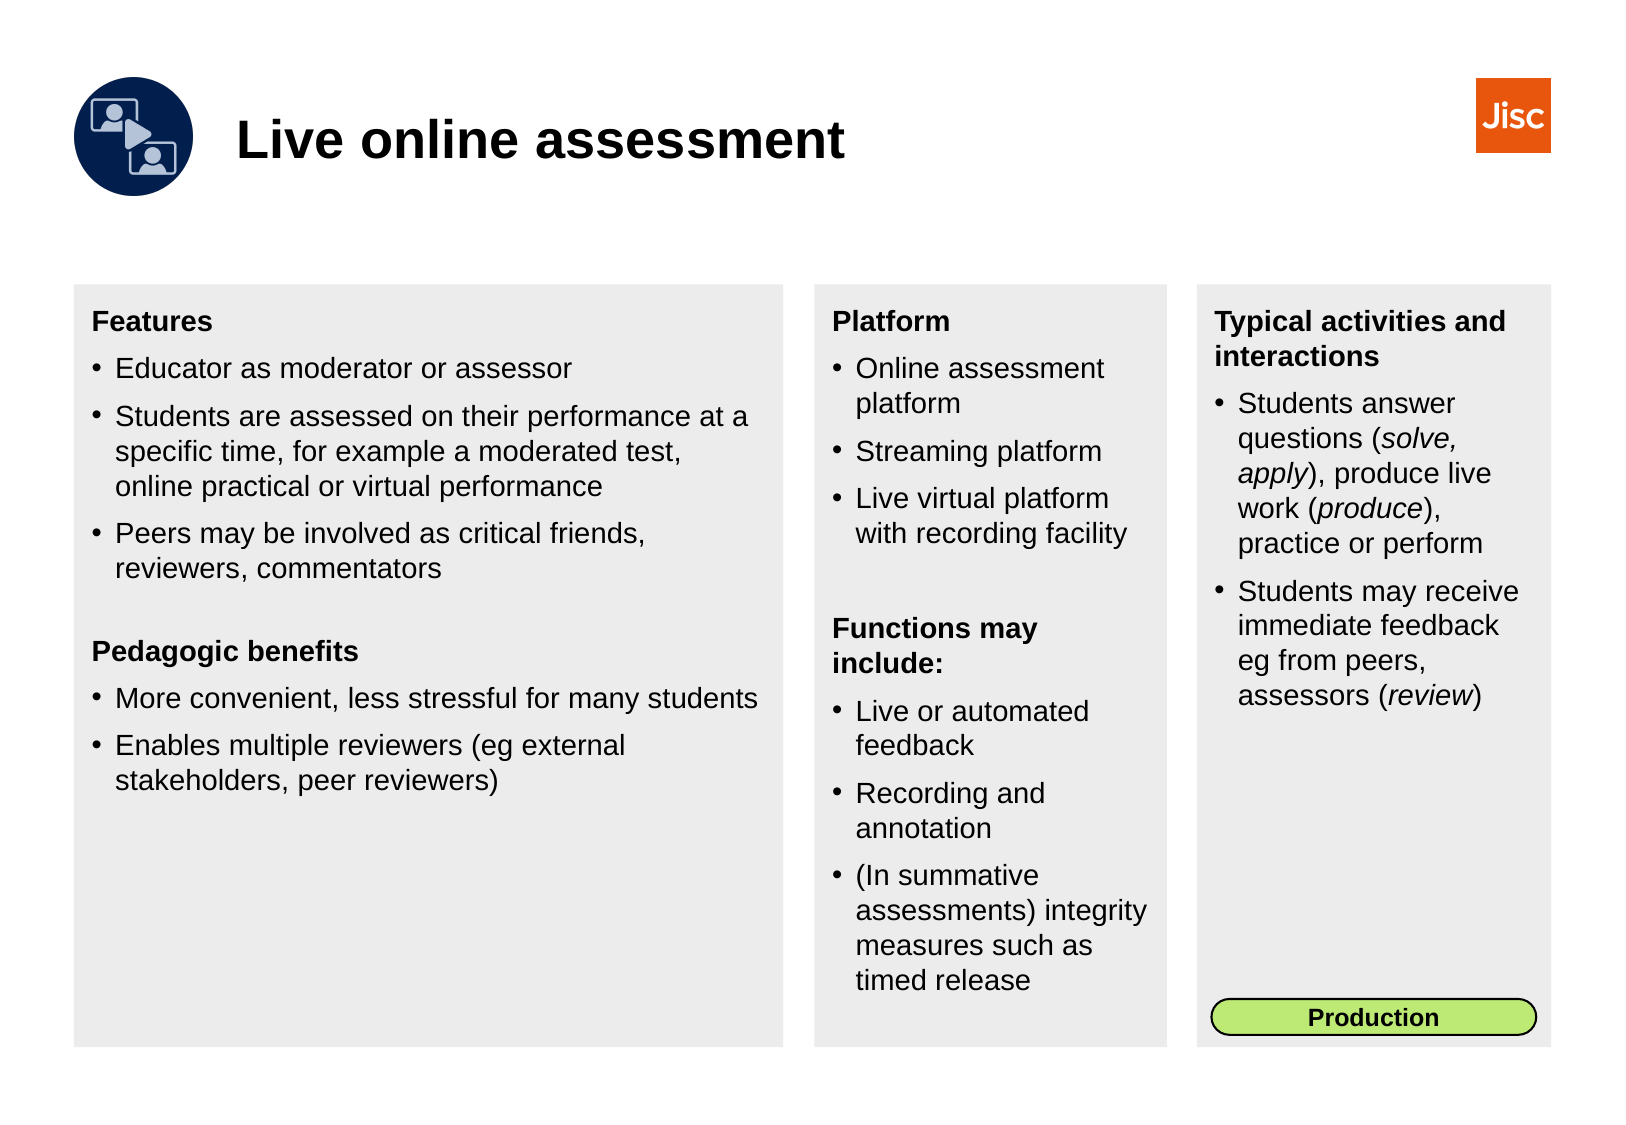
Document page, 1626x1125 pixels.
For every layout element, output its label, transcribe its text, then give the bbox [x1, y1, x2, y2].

text_box Production [1210, 997, 1538, 1036]
picture [74, 77, 193, 196]
list Platform Online assessment platform Streaming platform Live virtual platform with recording facility Functions may include: Live or automated feedback Recording and annotation (In summative assessments) integrity measures such as timed release [814, 284, 1167, 1048]
list Features Educator as moderator or assessor Students are assessed on their performance at a specific time, for example a moderated test, online practical or virtual performance Peers may be involved as critical friends, reviewers, commentators Pedagogic benefits More convenient, less stressful for many students Enables multiple reviewers (eg external stakeholders, peer reviewers) [73, 284, 784, 1048]
picture [1476, 78, 1551, 153]
list Typical activities and interactions Students answer questions (solve, apply), produce live work (produce), practice or perform Students may receive immediate feedback eg from peers, assessors (review) [1196, 284, 1552, 1048]
title Live online assessment [193, 77, 1256, 196]
